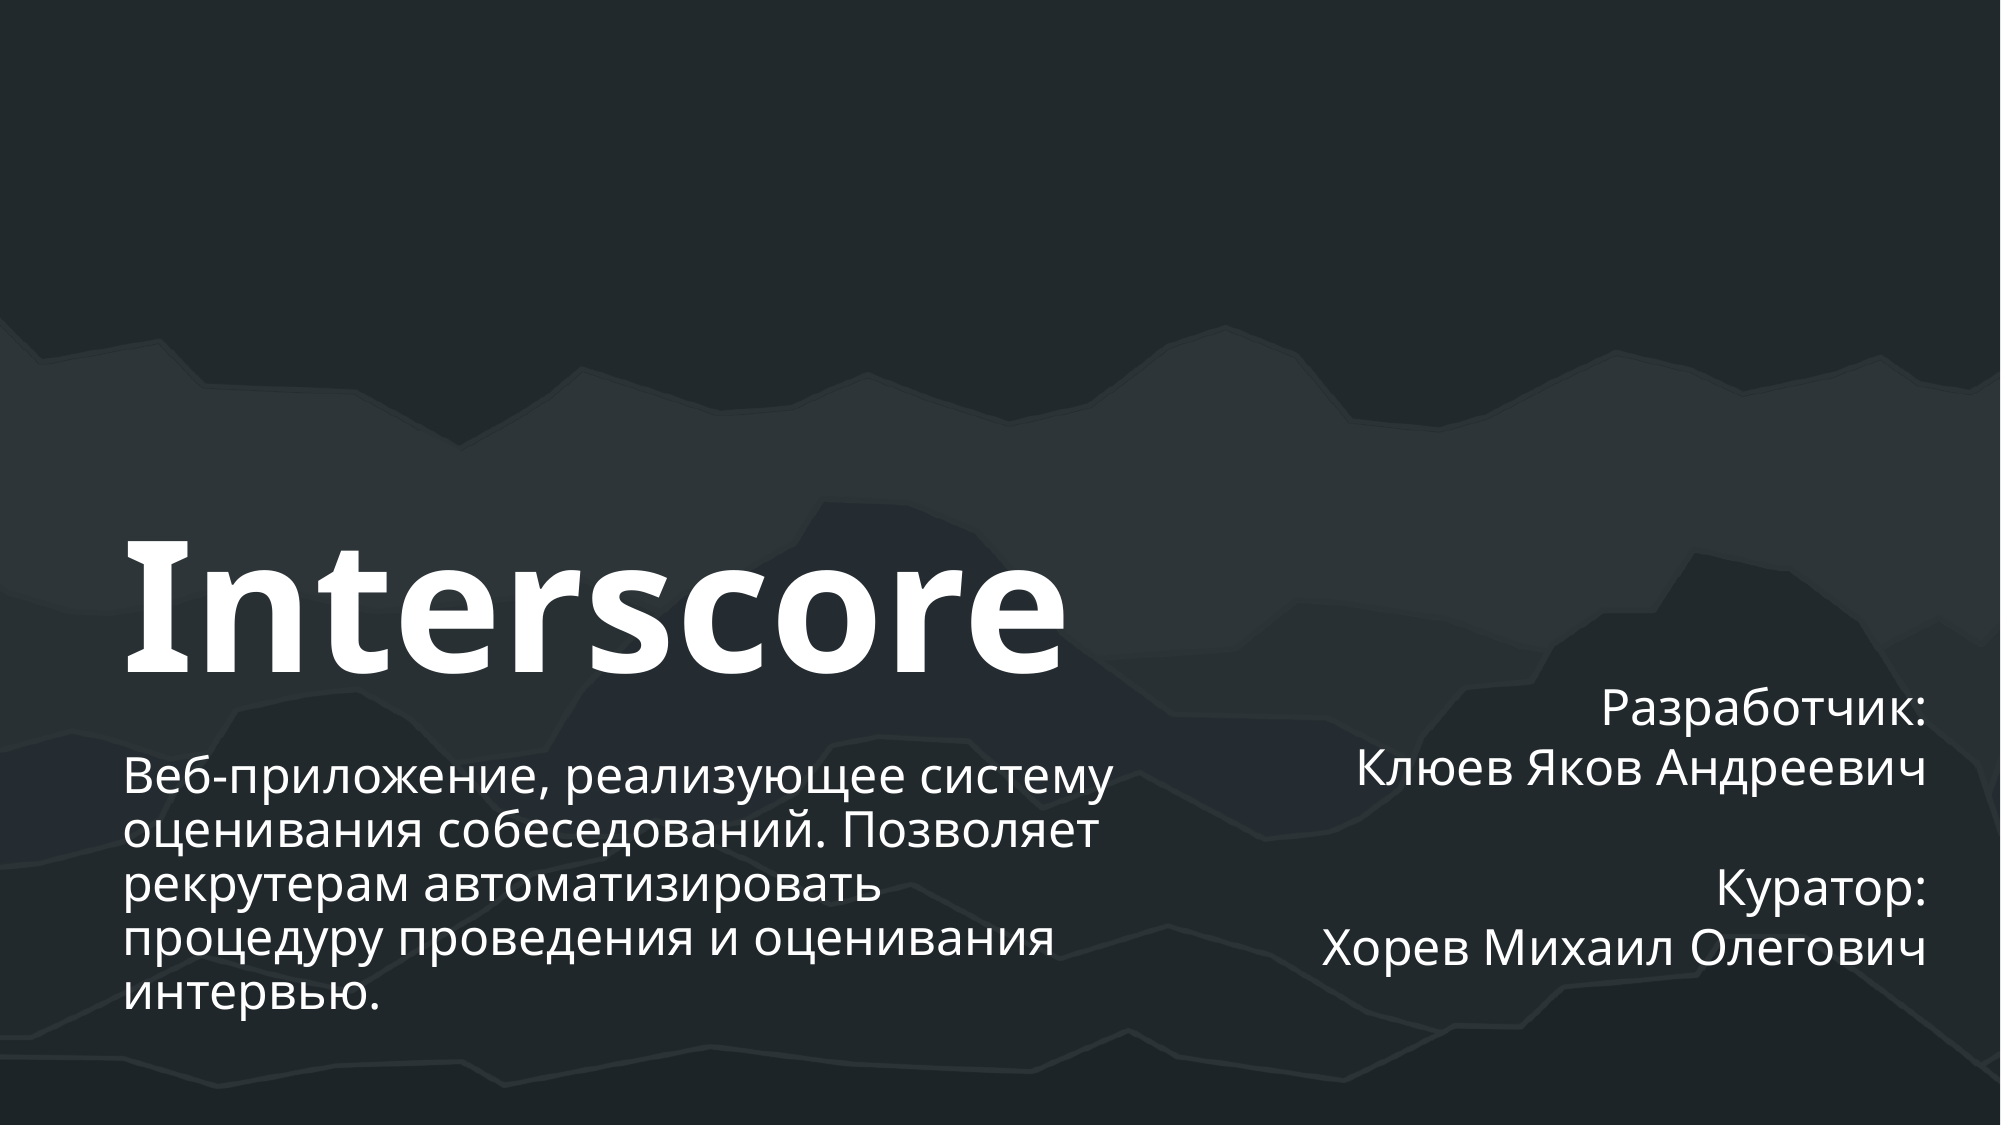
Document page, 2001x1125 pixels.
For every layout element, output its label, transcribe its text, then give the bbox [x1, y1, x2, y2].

picture [0, 0, 2001, 1125]
title Interscore [107, 480, 1091, 720]
text_box Разработчик: Клюев Яков Андреевич Куратор: Хорев Михаил Олегович [1307, 668, 1943, 984]
subtitle Веб-приложение, реализующее систему оценивания собеседований. Позволяет рекрутерам автоматизировать процедуру проведения и оценивания интервью. [107, 742, 1157, 1002]
